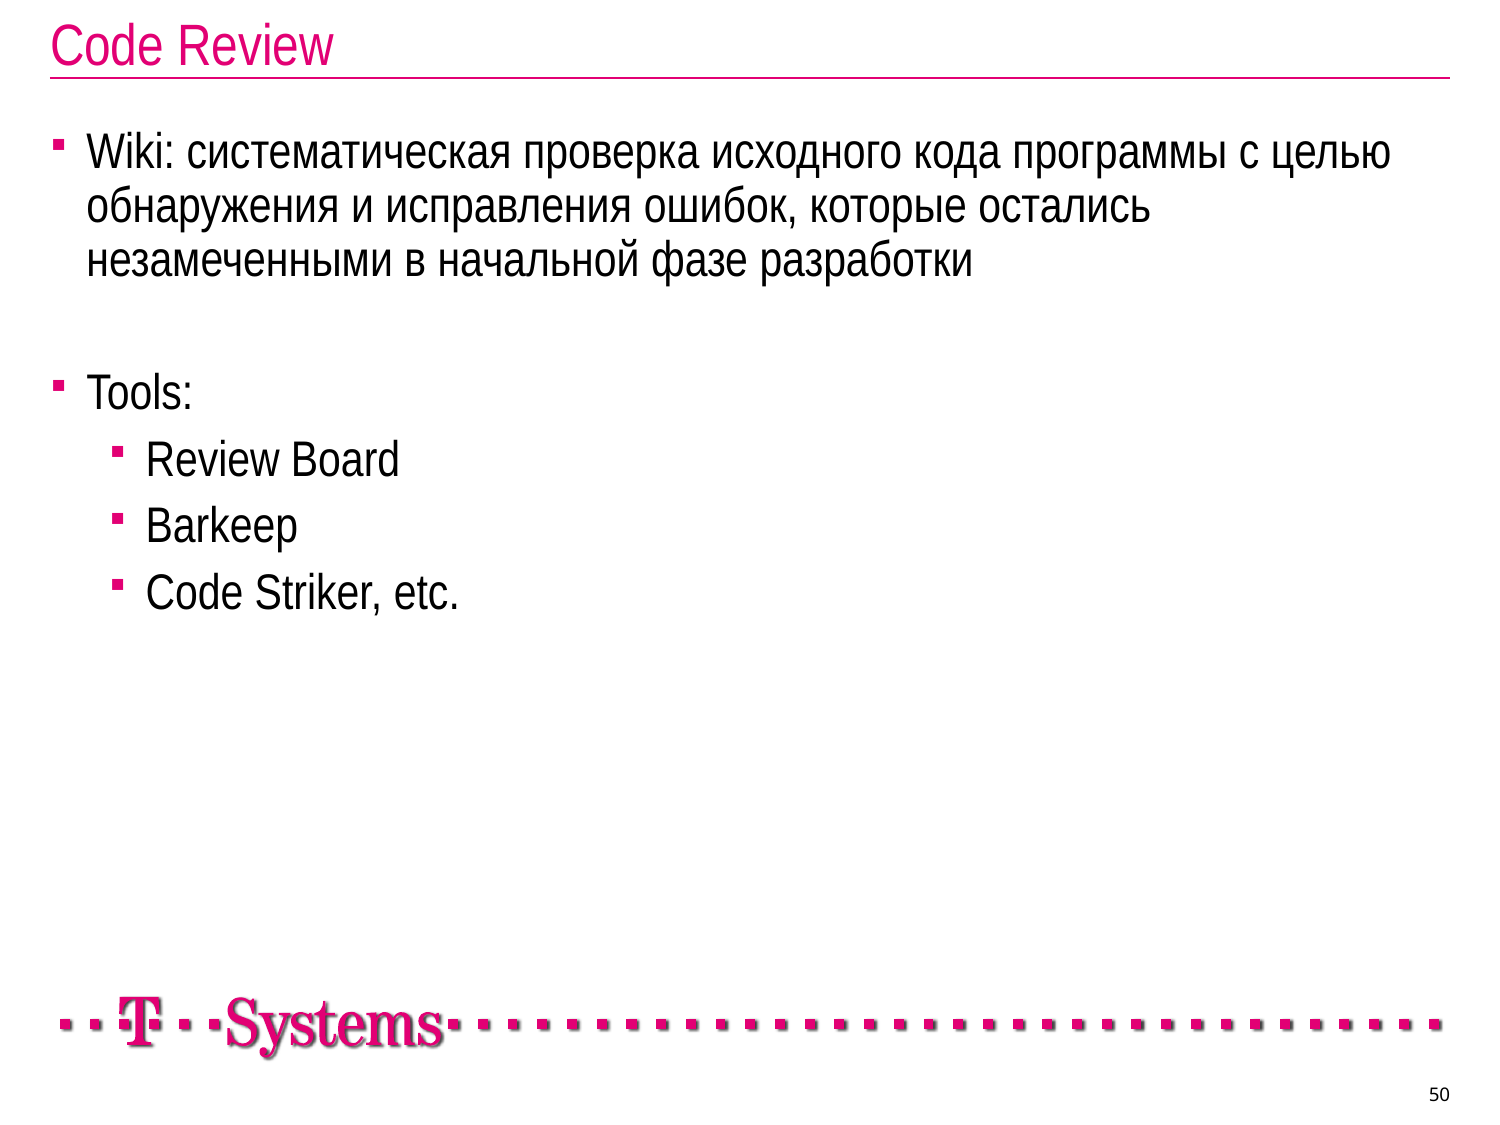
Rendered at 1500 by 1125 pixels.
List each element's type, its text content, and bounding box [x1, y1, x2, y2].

slide_number 50 [1361, 1082, 1451, 1107]
list Wiki: систематическая проверка исходного кода программы с целью обнаружения и исправления ошибок, которые остались незамеченными в начальной фазе разработки Tools: Review Board Barkeep Code Striker, etc. [49, 125, 1450, 988]
title Code Review [50, 14, 1450, 91]
